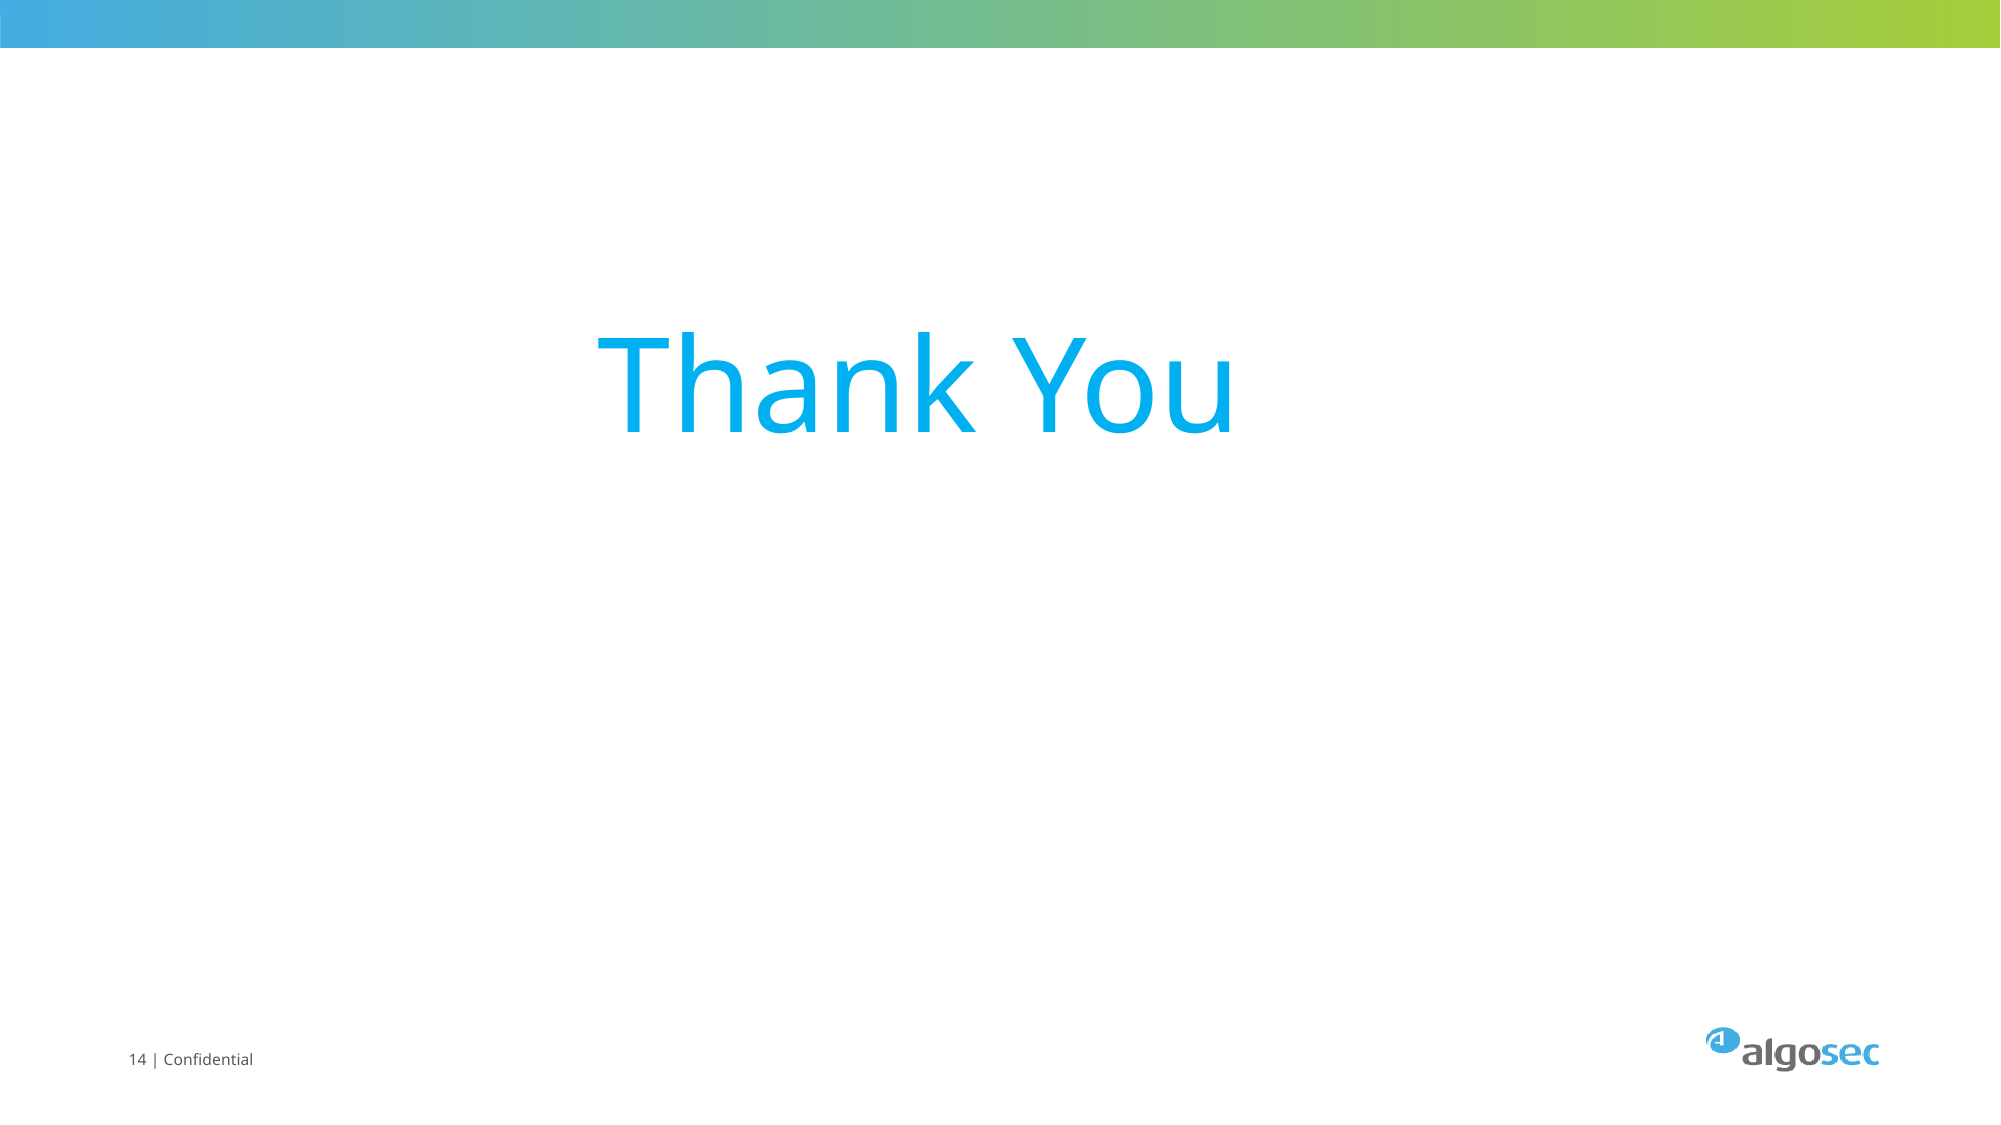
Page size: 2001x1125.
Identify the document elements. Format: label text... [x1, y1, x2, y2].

slide_number 14 | Confidential [114, 1042, 564, 1077]
list Thank You [513, 293, 1327, 563]
picture [1703, 1023, 1886, 1078]
